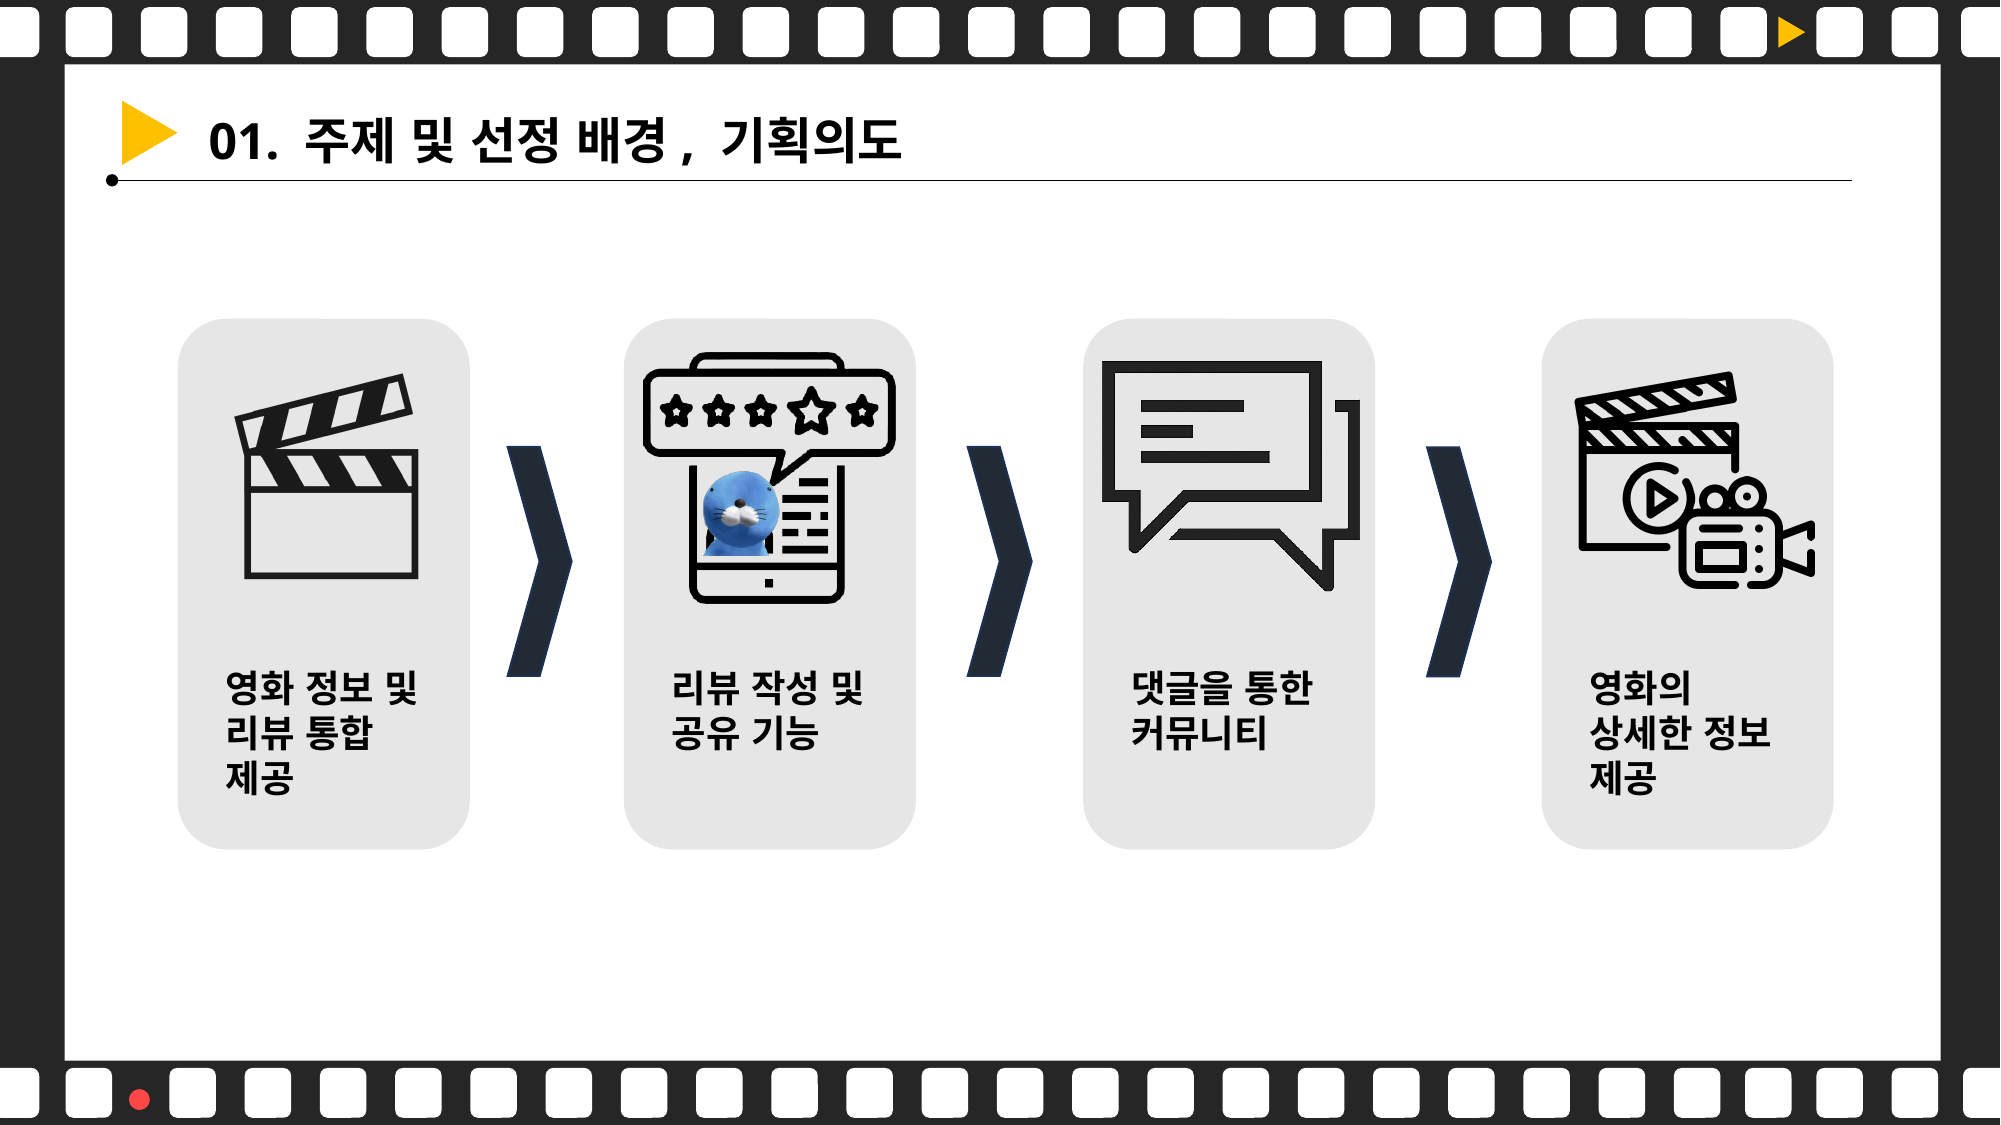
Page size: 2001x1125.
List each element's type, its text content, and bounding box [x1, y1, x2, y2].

text_box [0, 6, 41, 59]
text_box [967, 6, 1016, 59]
text_box [127, 1088, 151, 1111]
text_box [318, 1066, 368, 1119]
text_box [1221, 1066, 1271, 1119]
text_box [214, 6, 264, 59]
text_box [121, 98, 180, 167]
text_box [1597, 1066, 1647, 1119]
text_box [1815, 1066, 1864, 1119]
text_box [1425, 446, 1493, 678]
text_box [1743, 1066, 1793, 1119]
text_box [1719, 6, 1769, 59]
text_box [1672, 1066, 1722, 1119]
text_box [1371, 1066, 1421, 1119]
text_box [469, 1066, 518, 1119]
text_box [591, 6, 640, 59]
text_box [891, 6, 941, 59]
text_box [64, 1066, 114, 1119]
text_box [1, 1060, 2000, 1125]
text_box [1343, 6, 1392, 59]
text_box 01. 주제 및 선정 배경, 기획의도 [193, 102, 919, 178]
text_box [515, 6, 565, 59]
text_box [1568, 6, 1618, 59]
text_box [0, 1066, 41, 1119]
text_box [1541, 318, 1834, 850]
text_box [1940, 65, 2000, 1060]
text_box [770, 1066, 819, 1119]
text_box [64, 6, 114, 59]
text_box [1962, 1066, 2000, 1119]
text_box [243, 1066, 293, 1119]
text_box [1268, 6, 1317, 59]
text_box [623, 318, 916, 850]
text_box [1083, 318, 1376, 850]
text_box [1192, 6, 1242, 59]
text_box [1644, 6, 1693, 59]
text_box [290, 6, 339, 59]
text_box [1296, 1066, 1346, 1119]
text_box [1890, 1066, 1940, 1119]
text_box [1890, 6, 1940, 59]
text_box [1117, 6, 1167, 59]
text_box [1777, 14, 1808, 50]
text_box [1, 0, 2000, 65]
text_box [1418, 6, 1468, 59]
text_box [506, 445, 573, 677]
text_box [995, 1066, 1045, 1119]
text_box [0, 59, 66, 1066]
text_box [845, 1066, 895, 1119]
text_box [694, 1066, 744, 1119]
text_box [966, 445, 1033, 677]
text_box [1447, 1066, 1496, 1119]
text_box [365, 6, 415, 59]
text_box [666, 6, 715, 59]
text_box [168, 1066, 217, 1119]
text_box [440, 6, 490, 59]
text_box [1960, 6, 2000, 59]
text_box [1042, 6, 1092, 59]
text_box [1493, 6, 1543, 59]
text_box [816, 6, 866, 59]
text_box [544, 1066, 594, 1119]
text_box [619, 1066, 669, 1119]
text_box [1522, 1066, 1572, 1119]
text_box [177, 318, 470, 850]
text_box [920, 1066, 970, 1119]
text_box [1815, 6, 1864, 59]
text_box [139, 6, 189, 59]
text_box [394, 1066, 443, 1119]
text_box [1146, 1066, 1195, 1119]
text_box [741, 6, 791, 59]
text_box [1071, 1066, 1120, 1119]
